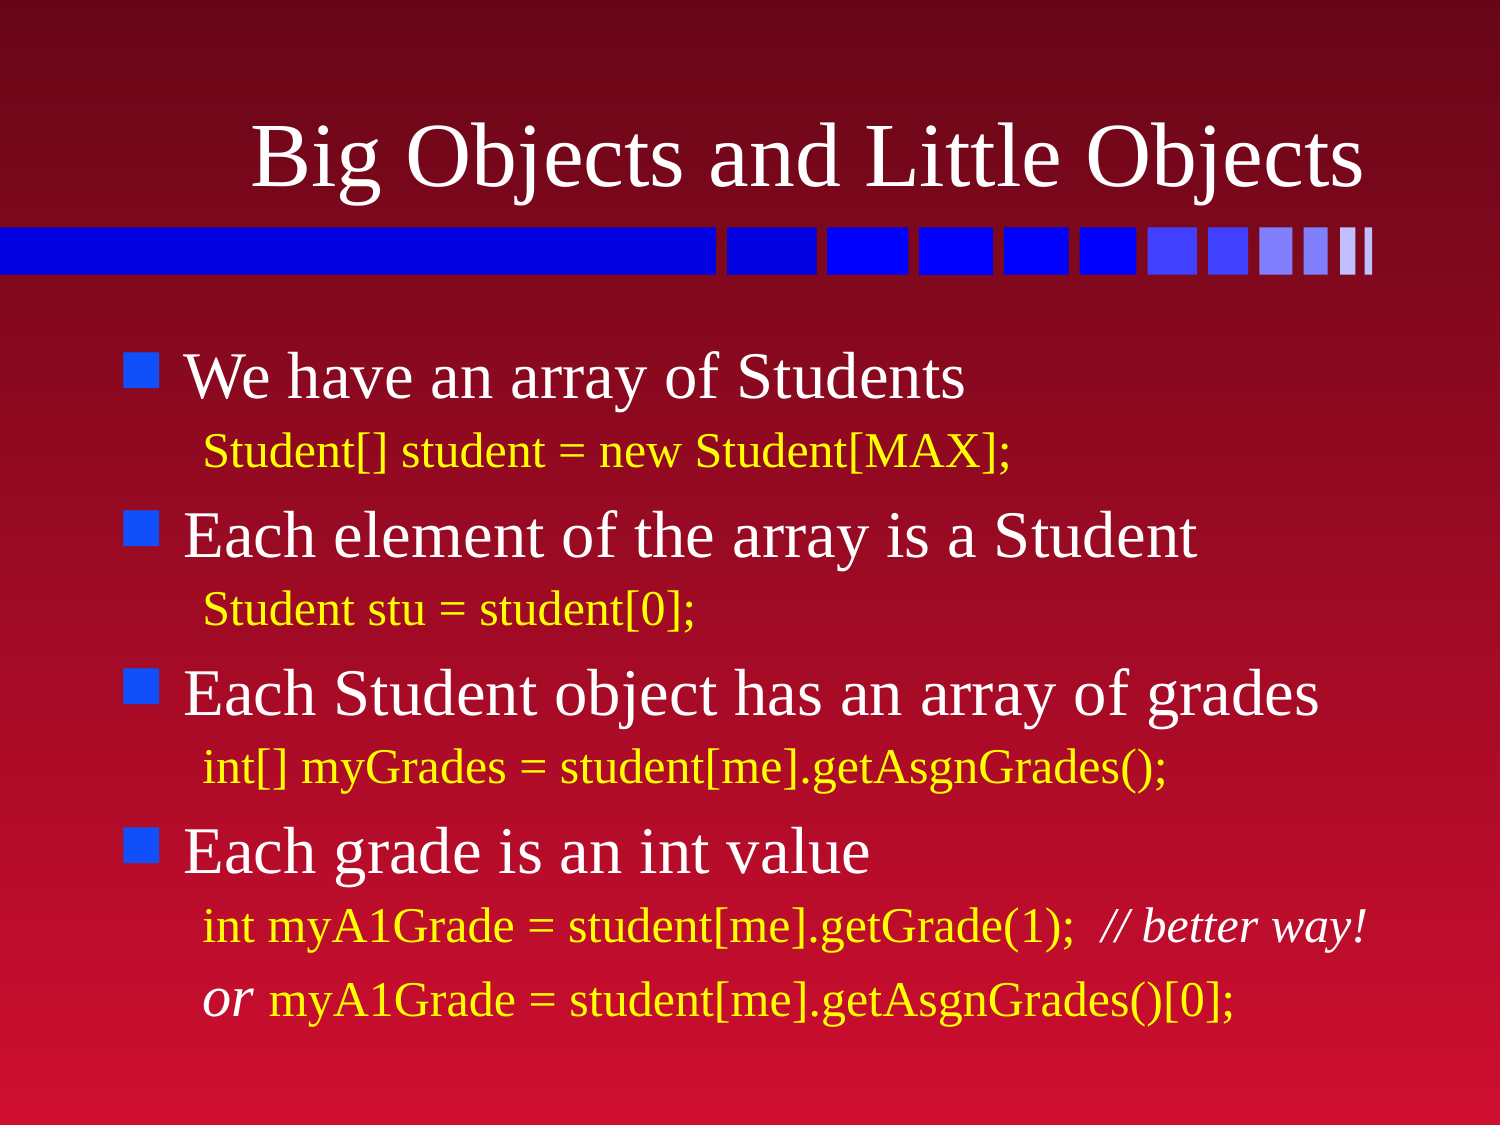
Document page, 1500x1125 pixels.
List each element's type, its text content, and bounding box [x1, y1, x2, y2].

list We have an array of Students Student[] student = new Student[MAX]; Each element of the array is a Student Student stu = student[0]; Each Student object has an array of grades int[] myGrades = student[me].getAsgnGrades(); Each grade is an int value int myA1Grade = student[me].getGrade(1); // better way! or myA1Grade = student[me].getAsgnGrades()[0]; [111, 324, 1388, 1001]
title Big Objects and Little Objects [109, 27, 1383, 213]
